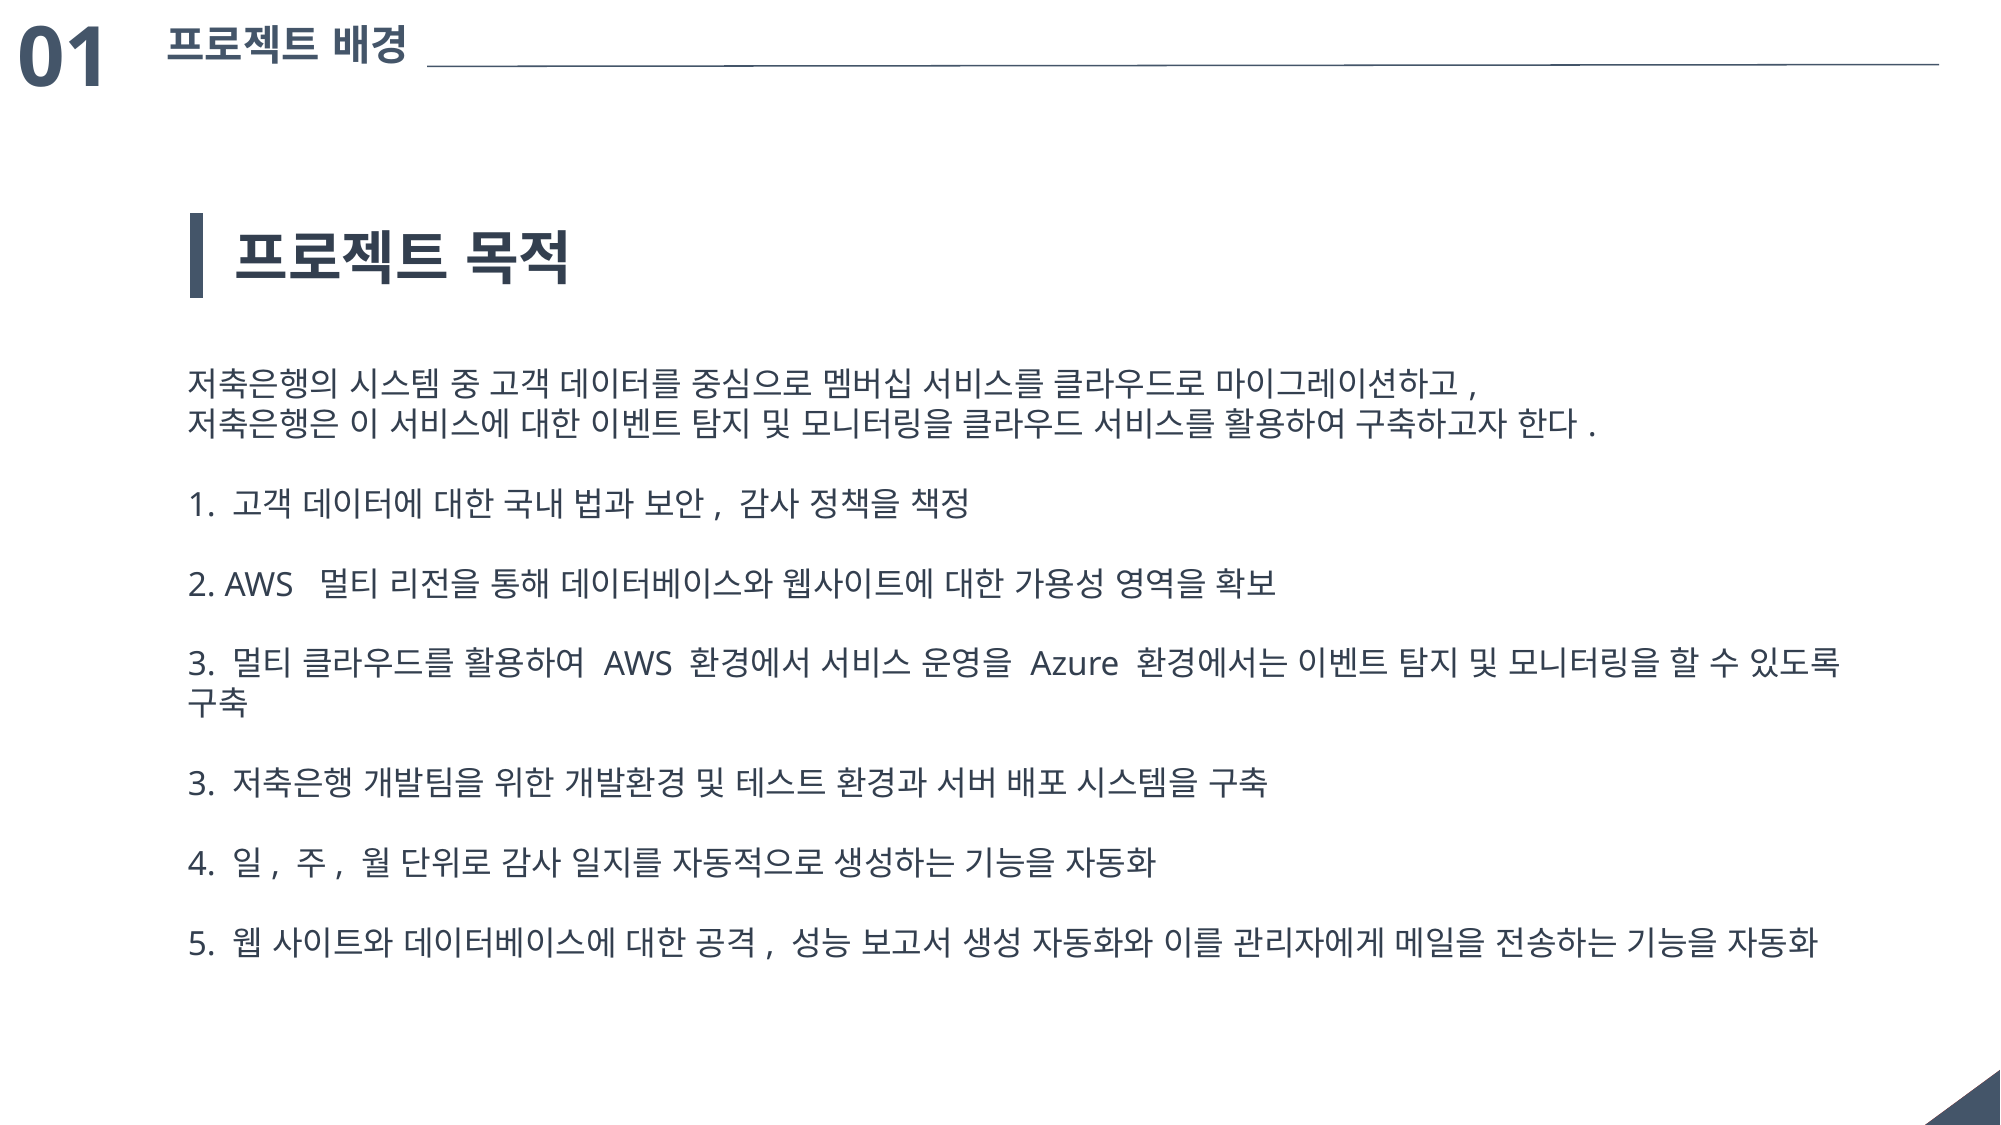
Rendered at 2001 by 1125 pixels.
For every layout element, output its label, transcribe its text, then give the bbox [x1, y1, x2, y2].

text_box 저축은행의 시스템 중 고객 데이터를 중심으로 멤버십 서비스를 클라우드로 마이그레이션하고, 저축은행은 이 서비스에 대한 이벤트 탐지 및 모니터링을 클라우드 서비스를 활용하여 구축하고자 한다. 1. 고객 데이터에 대한 국내 법과 보안, 감사 정책을 책정 2. AWS 멀티 리전을 통해 데이터베이스와 웹사이트에 대한 가용성 영역을 확보 3. 멀티 클라우드를 활용하여 AWS 환경에서 서비스 운영을 Azure 환경에서는 이벤트 탐지 및 모니터링을 할 수 있도록 구축 3. 저축은행 개발팀을 위한 개발환경 및 테스트 환경과 서버 배포 시스템을 구축 4. 일, 주, 월 단위로 감사 일지를 자동적으로 생성하는 기능을 자동화 5. 웹 사이트와 데이터베이스에 대한 공격, 성능 보고서 생성 자동화와 이를 관리자에게 메일을 전송하는 기능을 자동화 [173, 355, 1887, 970]
text_box 01 [2, 0, 194, 111]
text_box [190, 213, 203, 298]
text_box 프로젝트 목적 [220, 214, 1437, 299]
text_box 프로젝트 배경 [151, 10, 425, 76]
